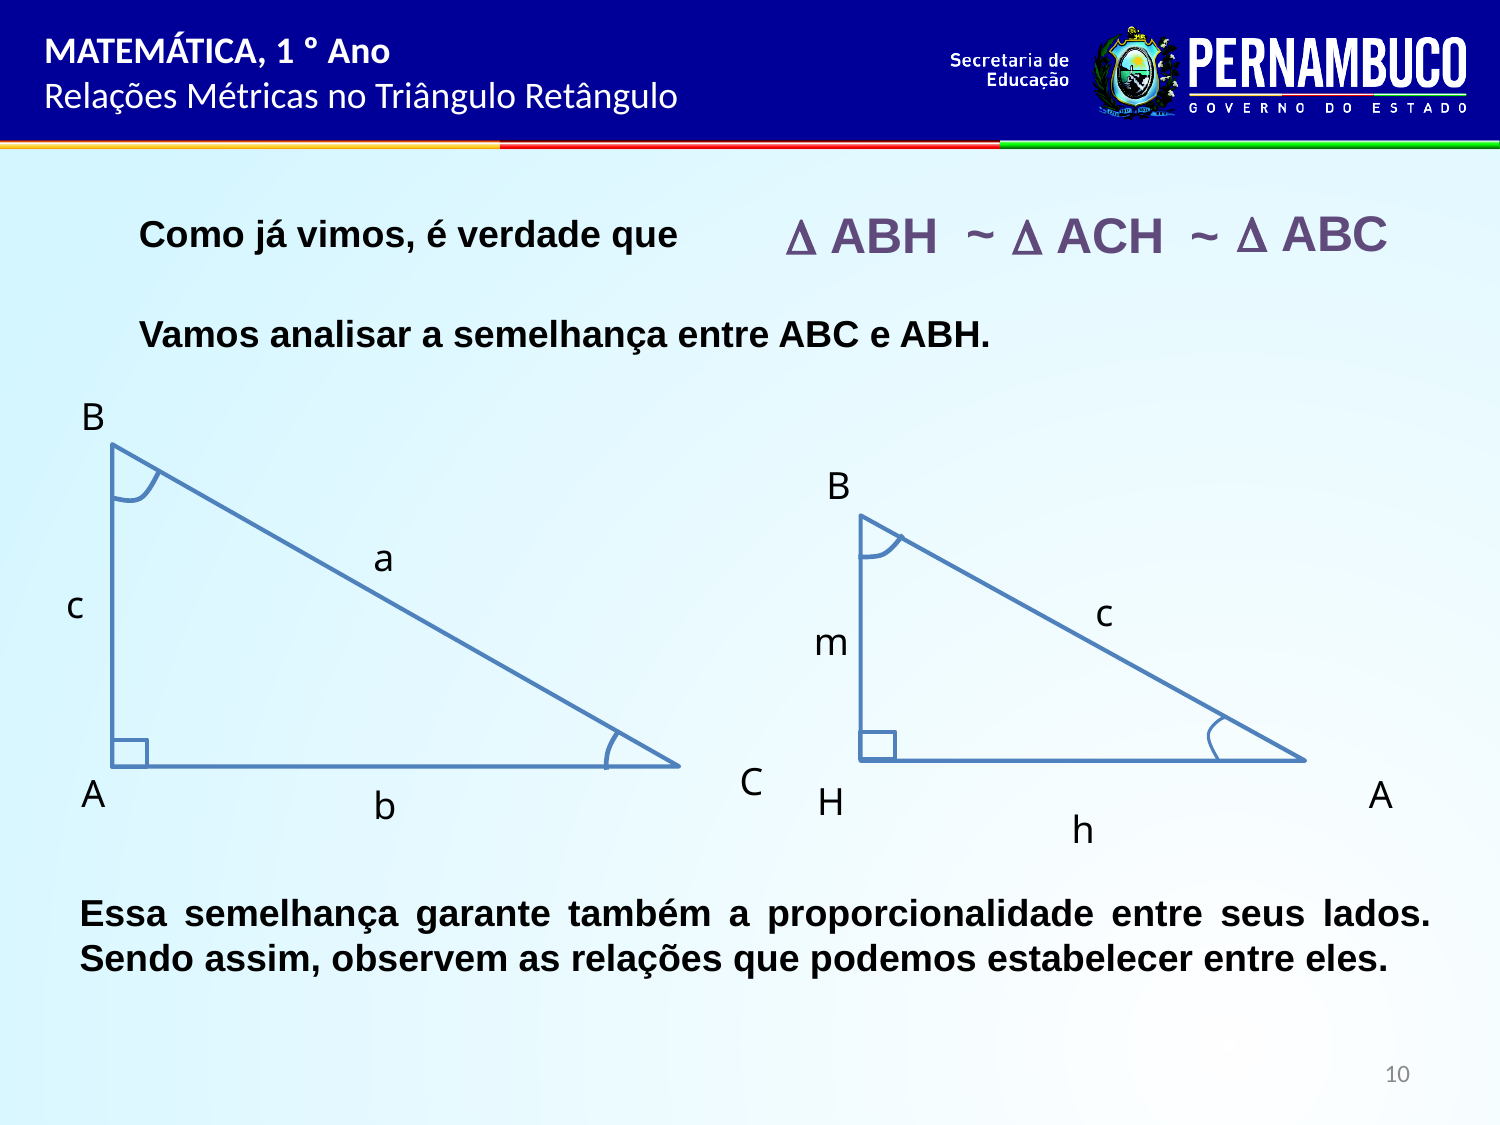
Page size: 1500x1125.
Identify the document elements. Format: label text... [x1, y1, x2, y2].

text_box a [358, 526, 431, 587]
text_box Vamos analisar a semelhança entre ABC e ABH. [123, 302, 1046, 363]
text_box [1207, 716, 1225, 760]
text_box [858, 730, 897, 761]
text_box [858, 534, 904, 558]
text_box A [66, 762, 139, 823]
text_box Como já vimos, é verdade que [123, 203, 762, 263]
text_box  ABH [761, 196, 963, 272]
text_box b [358, 774, 431, 835]
text_box h [1056, 798, 1130, 859]
text_box m [798, 610, 858, 671]
text_box [110, 442, 618, 769]
text_box ~ [940, 193, 1023, 269]
text_box H [802, 770, 875, 831]
text_box  ACH [987, 196, 1163, 272]
text_box [112, 469, 161, 502]
text_box [858, 513, 901, 556]
text_box [110, 738, 149, 769]
text_box [858, 536, 1308, 763]
text_box  ABC [1219, 193, 1421, 269]
text_box B [811, 454, 884, 515]
text_box c [1080, 581, 1153, 641]
text_box c [51, 573, 110, 634]
slide_number 10 [1074, 1042, 1425, 1103]
text_box [608, 729, 682, 769]
text_box B [66, 385, 139, 446]
picture [0, 0, 1500, 1125]
text_box A [1353, 763, 1426, 823]
text_box C [724, 751, 797, 811]
text_box MATEMÁTICA, 1 º Ano Relações Métricas no Triângulo Retângulo [29, 18, 857, 124]
text_box Essa semelhança garante também a proporcionalidade entre seus lados. Sendo assim, observem as relações que podemos estabelecer entre eles. [64, 881, 1447, 987]
text_box ~ [1163, 196, 1247, 272]
text_box [605, 729, 620, 770]
